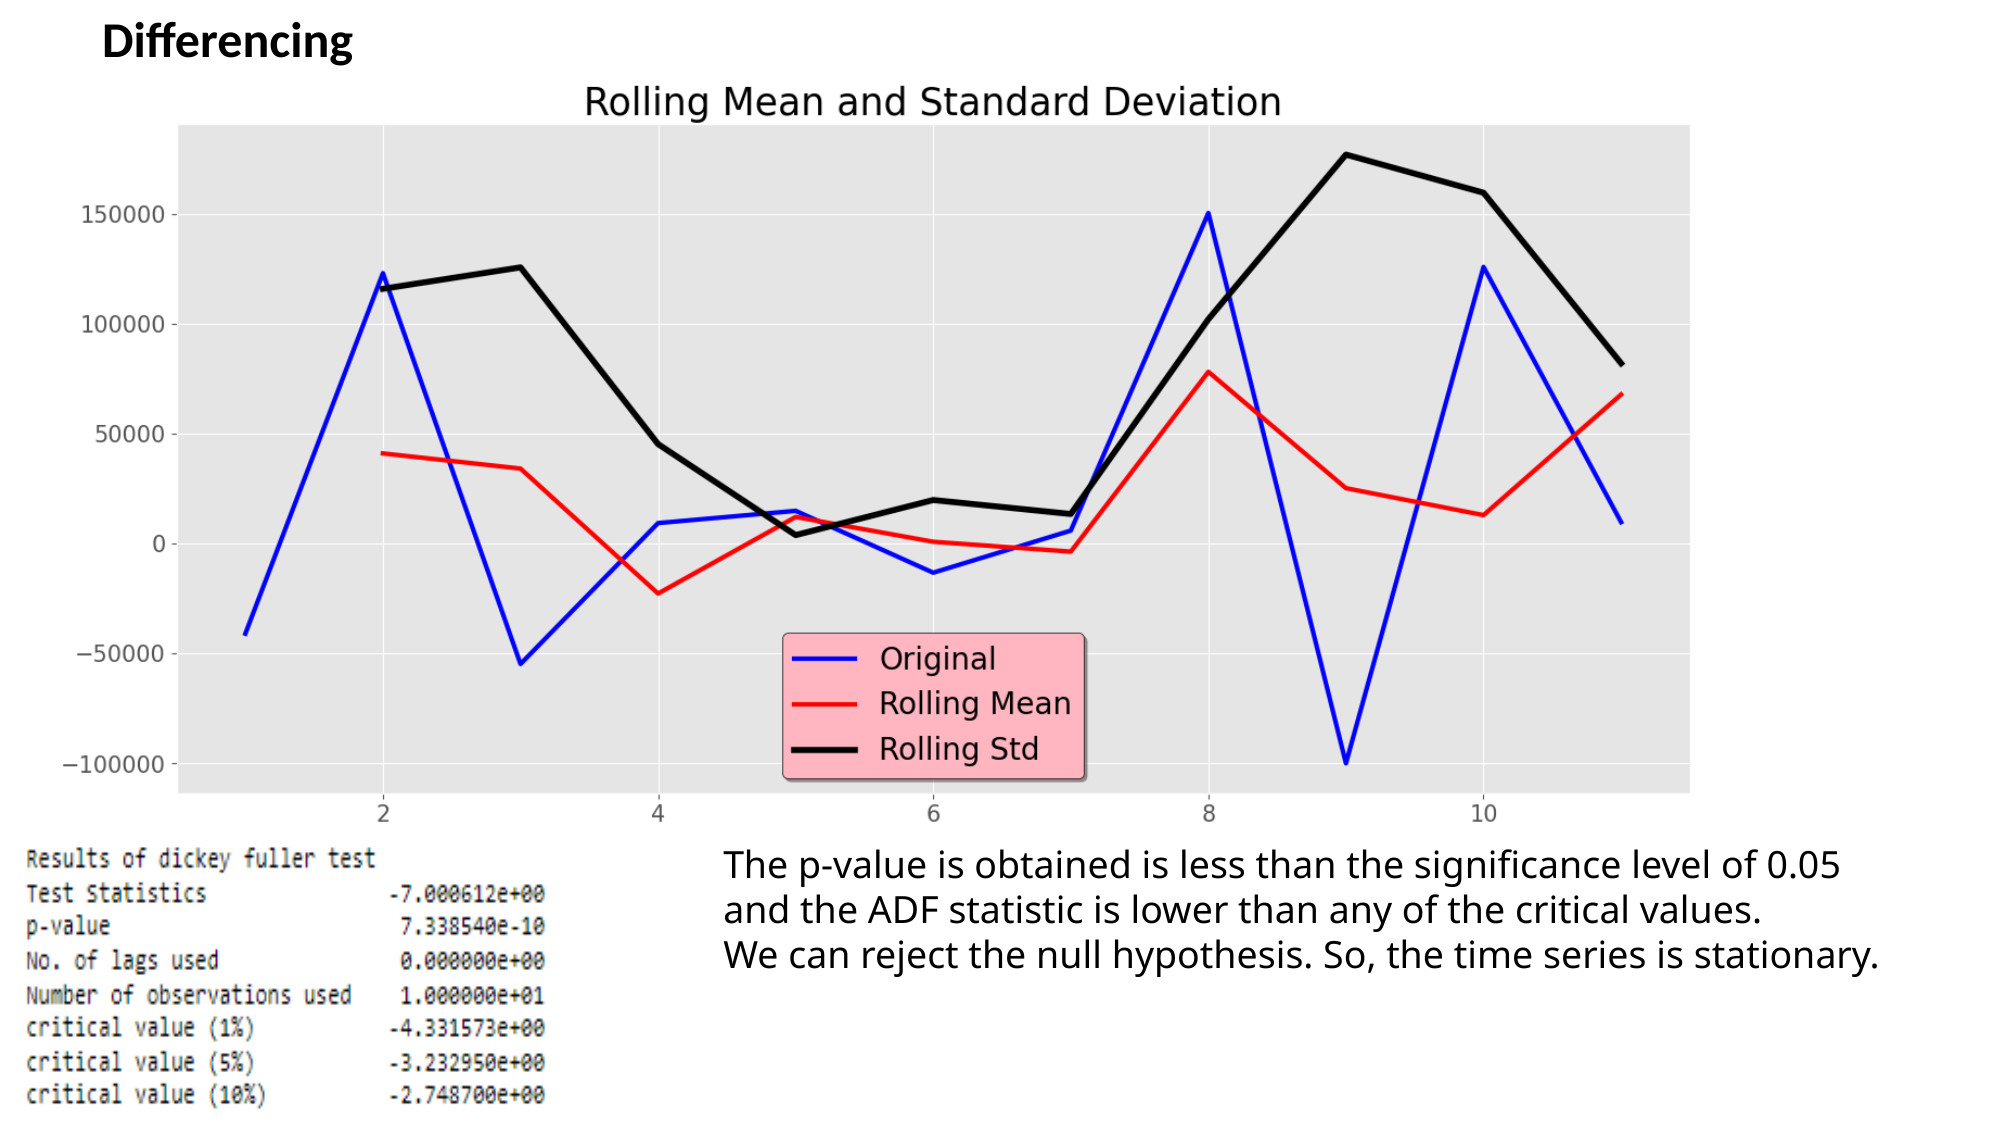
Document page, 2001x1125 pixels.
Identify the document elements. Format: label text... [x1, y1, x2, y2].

text_box The p-value is obtained is less than the significance level of 0.05 and the ADF statistic is lower than any of the critical values. We can reject the null hypothesis. So, the time series is stationary. [708, 833, 1905, 984]
text_box Differencing [87, 0, 488, 75]
picture [22, 75, 1700, 1120]
